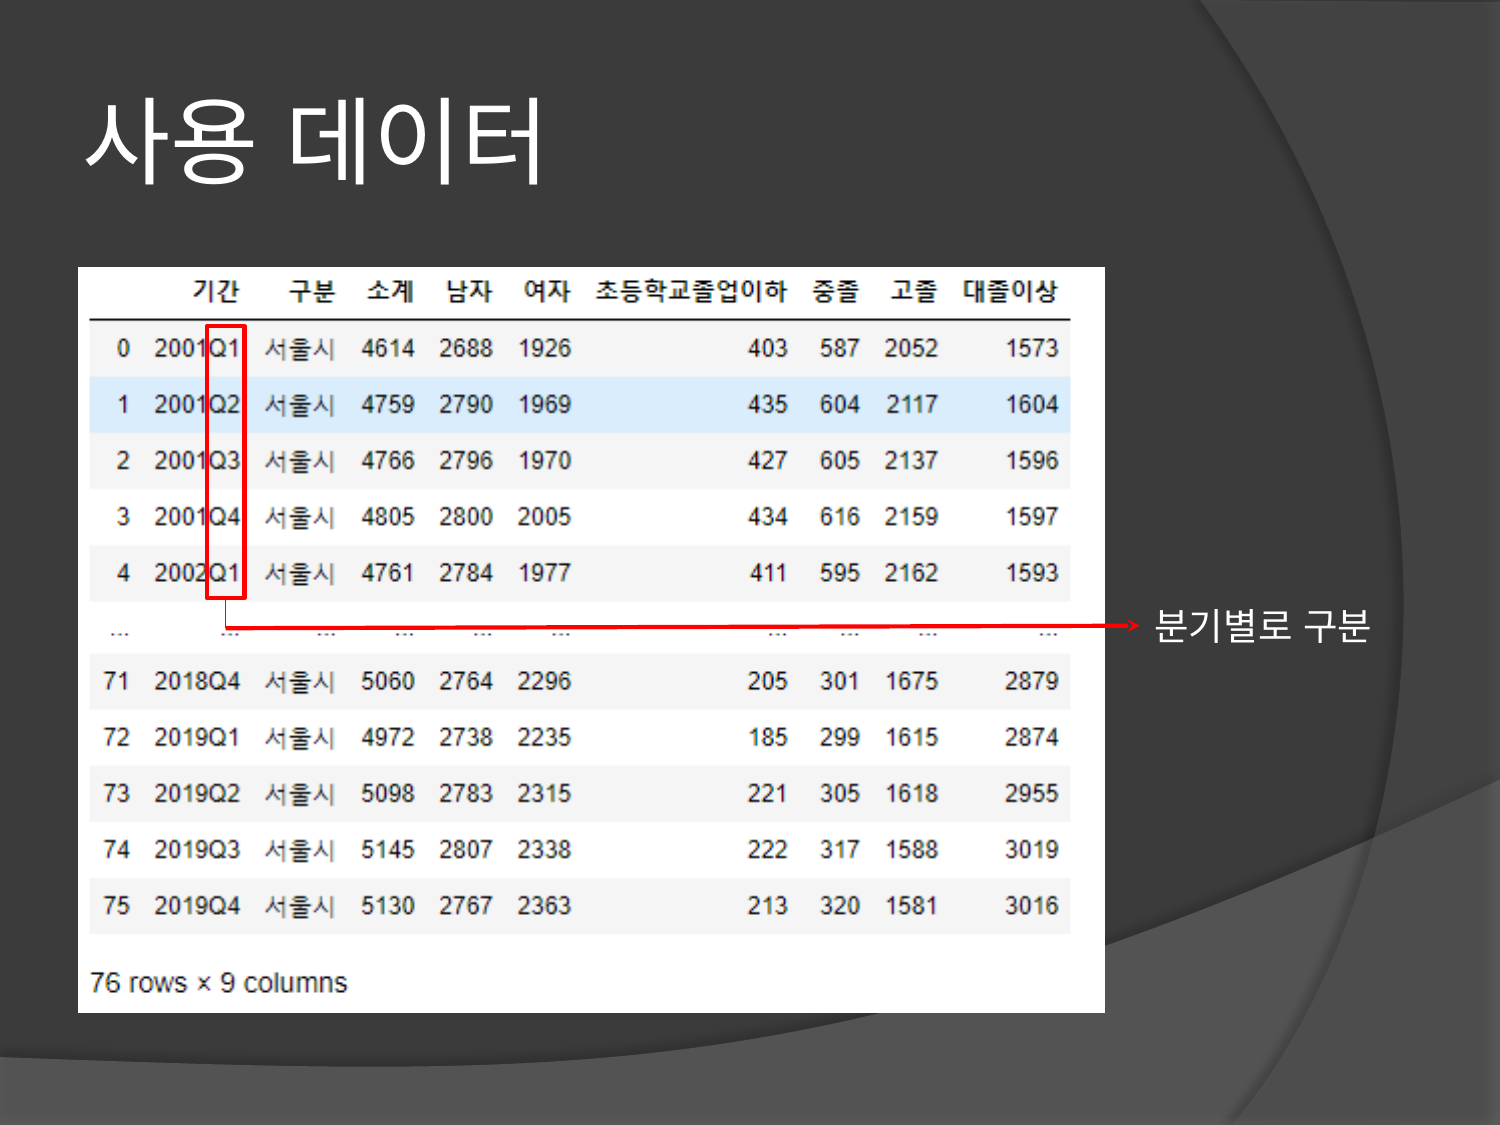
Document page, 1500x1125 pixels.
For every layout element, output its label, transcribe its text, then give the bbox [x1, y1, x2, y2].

text_box 분기별로 구분 [1139, 595, 1436, 656]
picture [78, 266, 1105, 1013]
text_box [236, 625, 1140, 629]
title 사용 데이터 [75, 45, 1300, 233]
